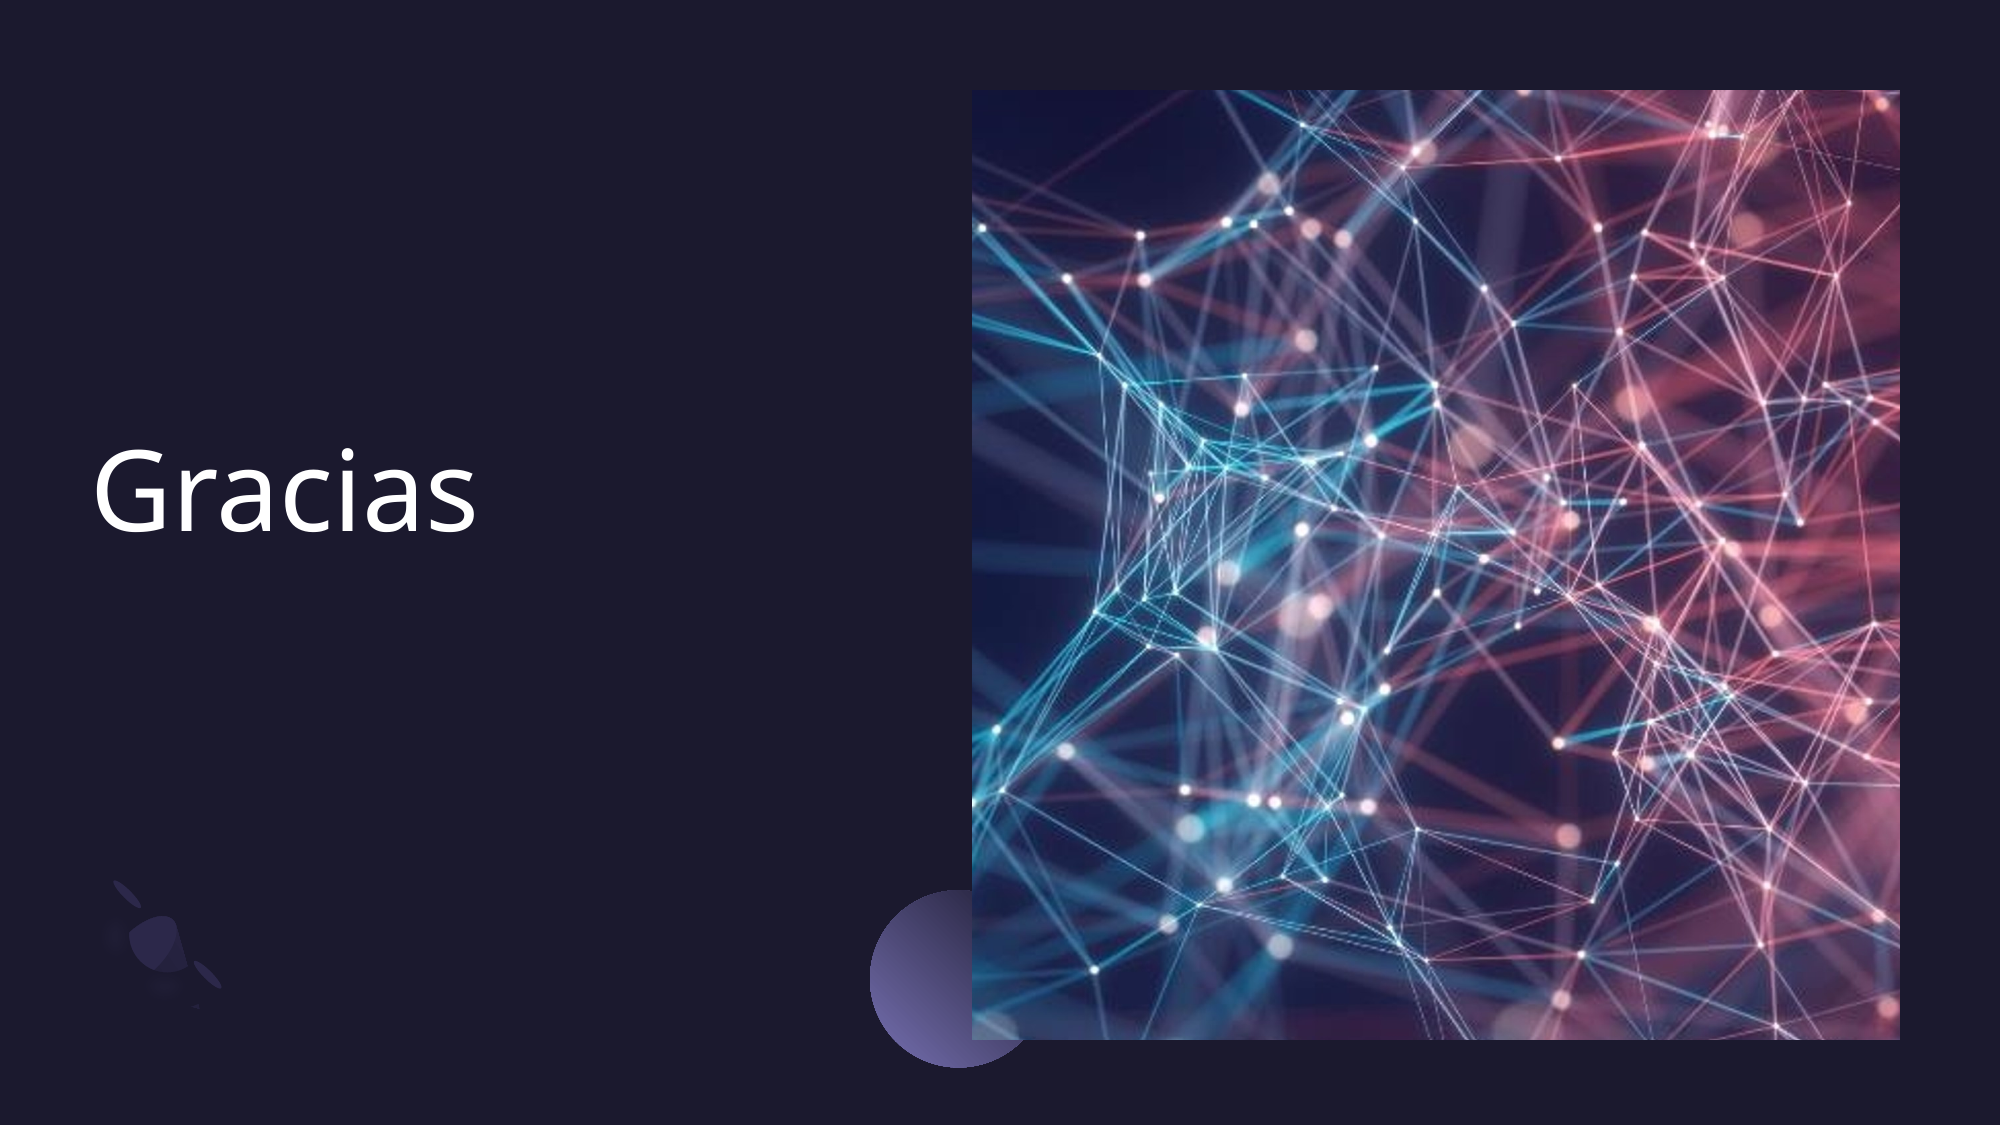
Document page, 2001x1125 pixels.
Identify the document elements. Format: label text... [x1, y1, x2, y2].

picture [972, 90, 1900, 1040]
title Gracias [90, 90, 940, 557]
